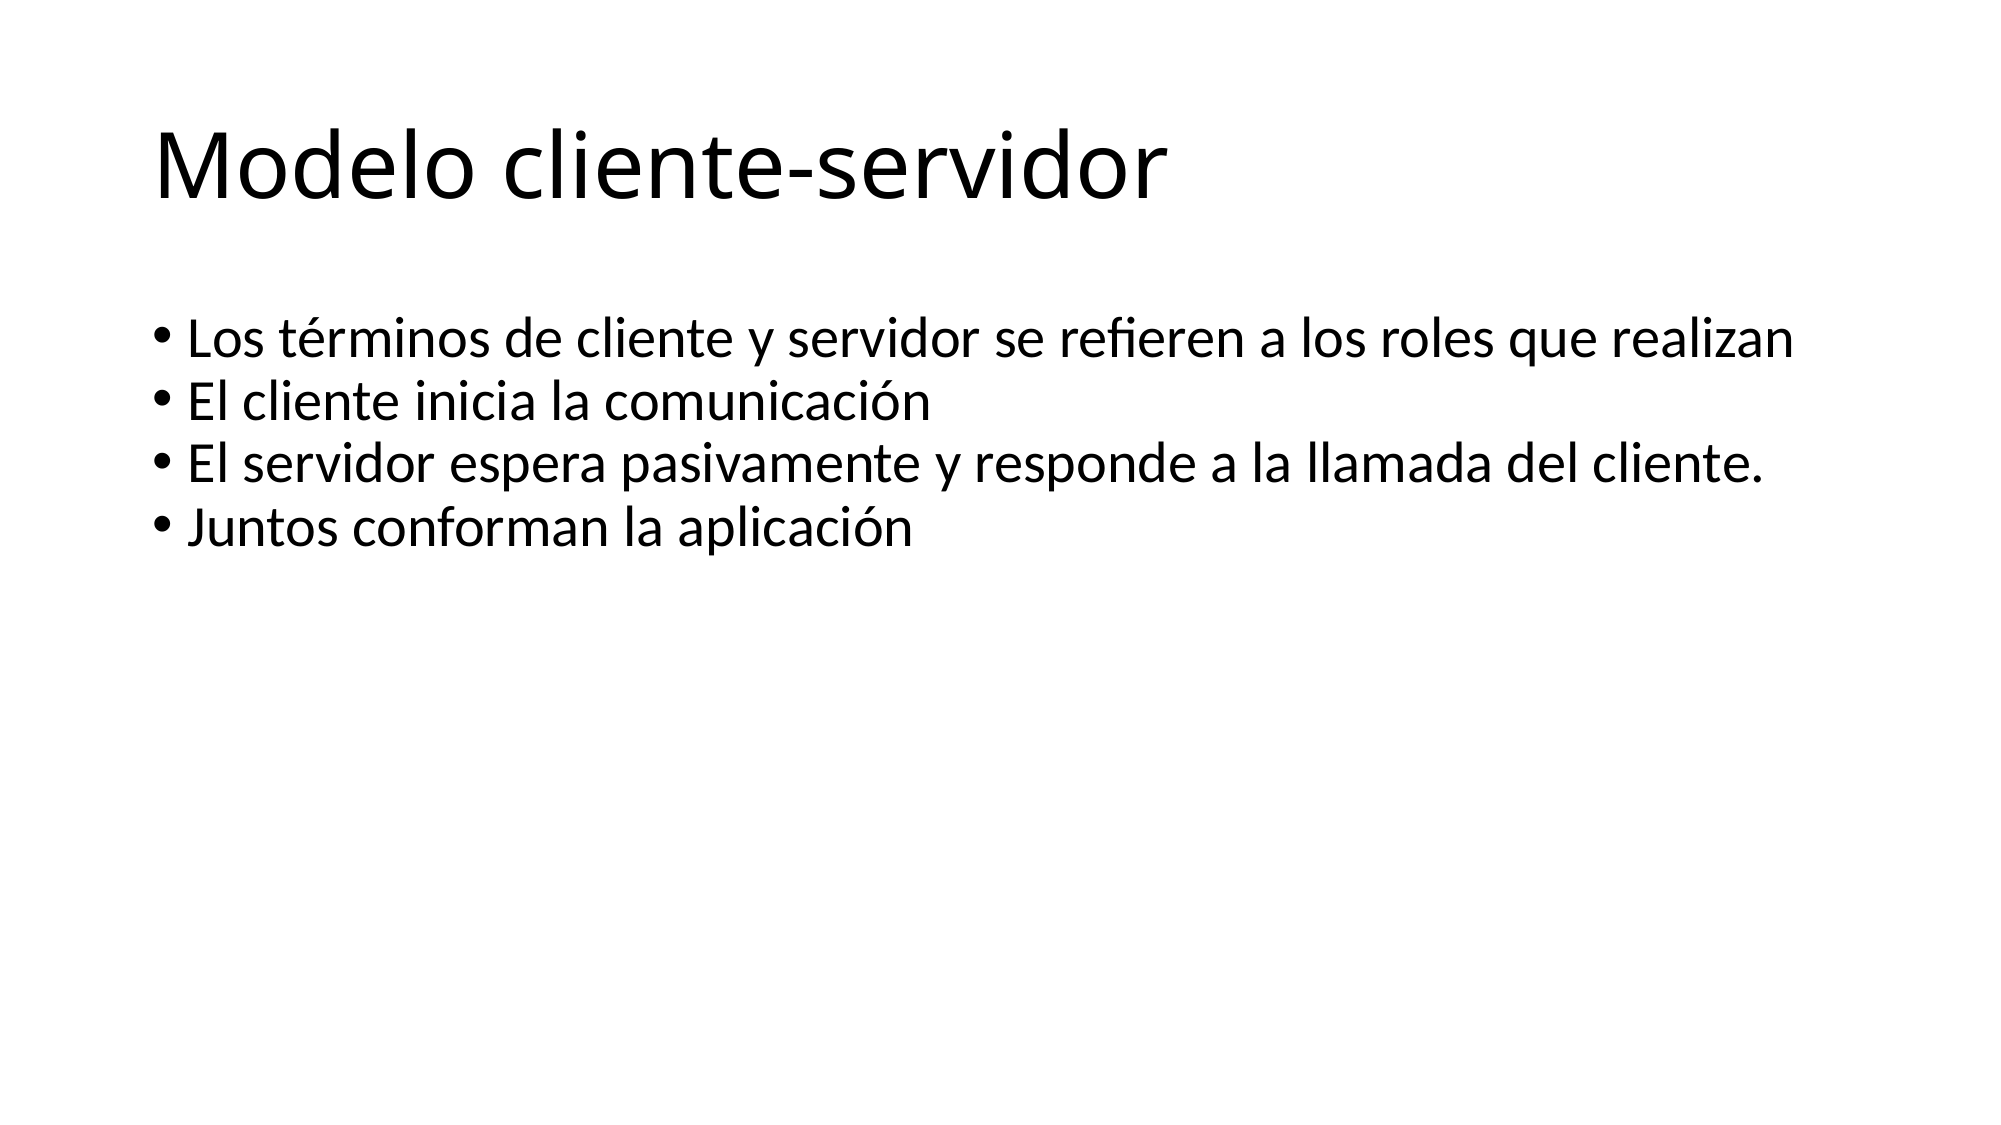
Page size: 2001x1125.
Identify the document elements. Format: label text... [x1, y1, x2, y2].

text_box Los términos de cliente y servidor se refieren a los roles que realizan El cliente inicia la comunicación El servidor espera pasivamente y responde a la llamada del cliente. Juntos conforman la aplicación [137, 299, 1863, 1013]
text_box Modelo cliente-servidor [137, 59, 1863, 277]
